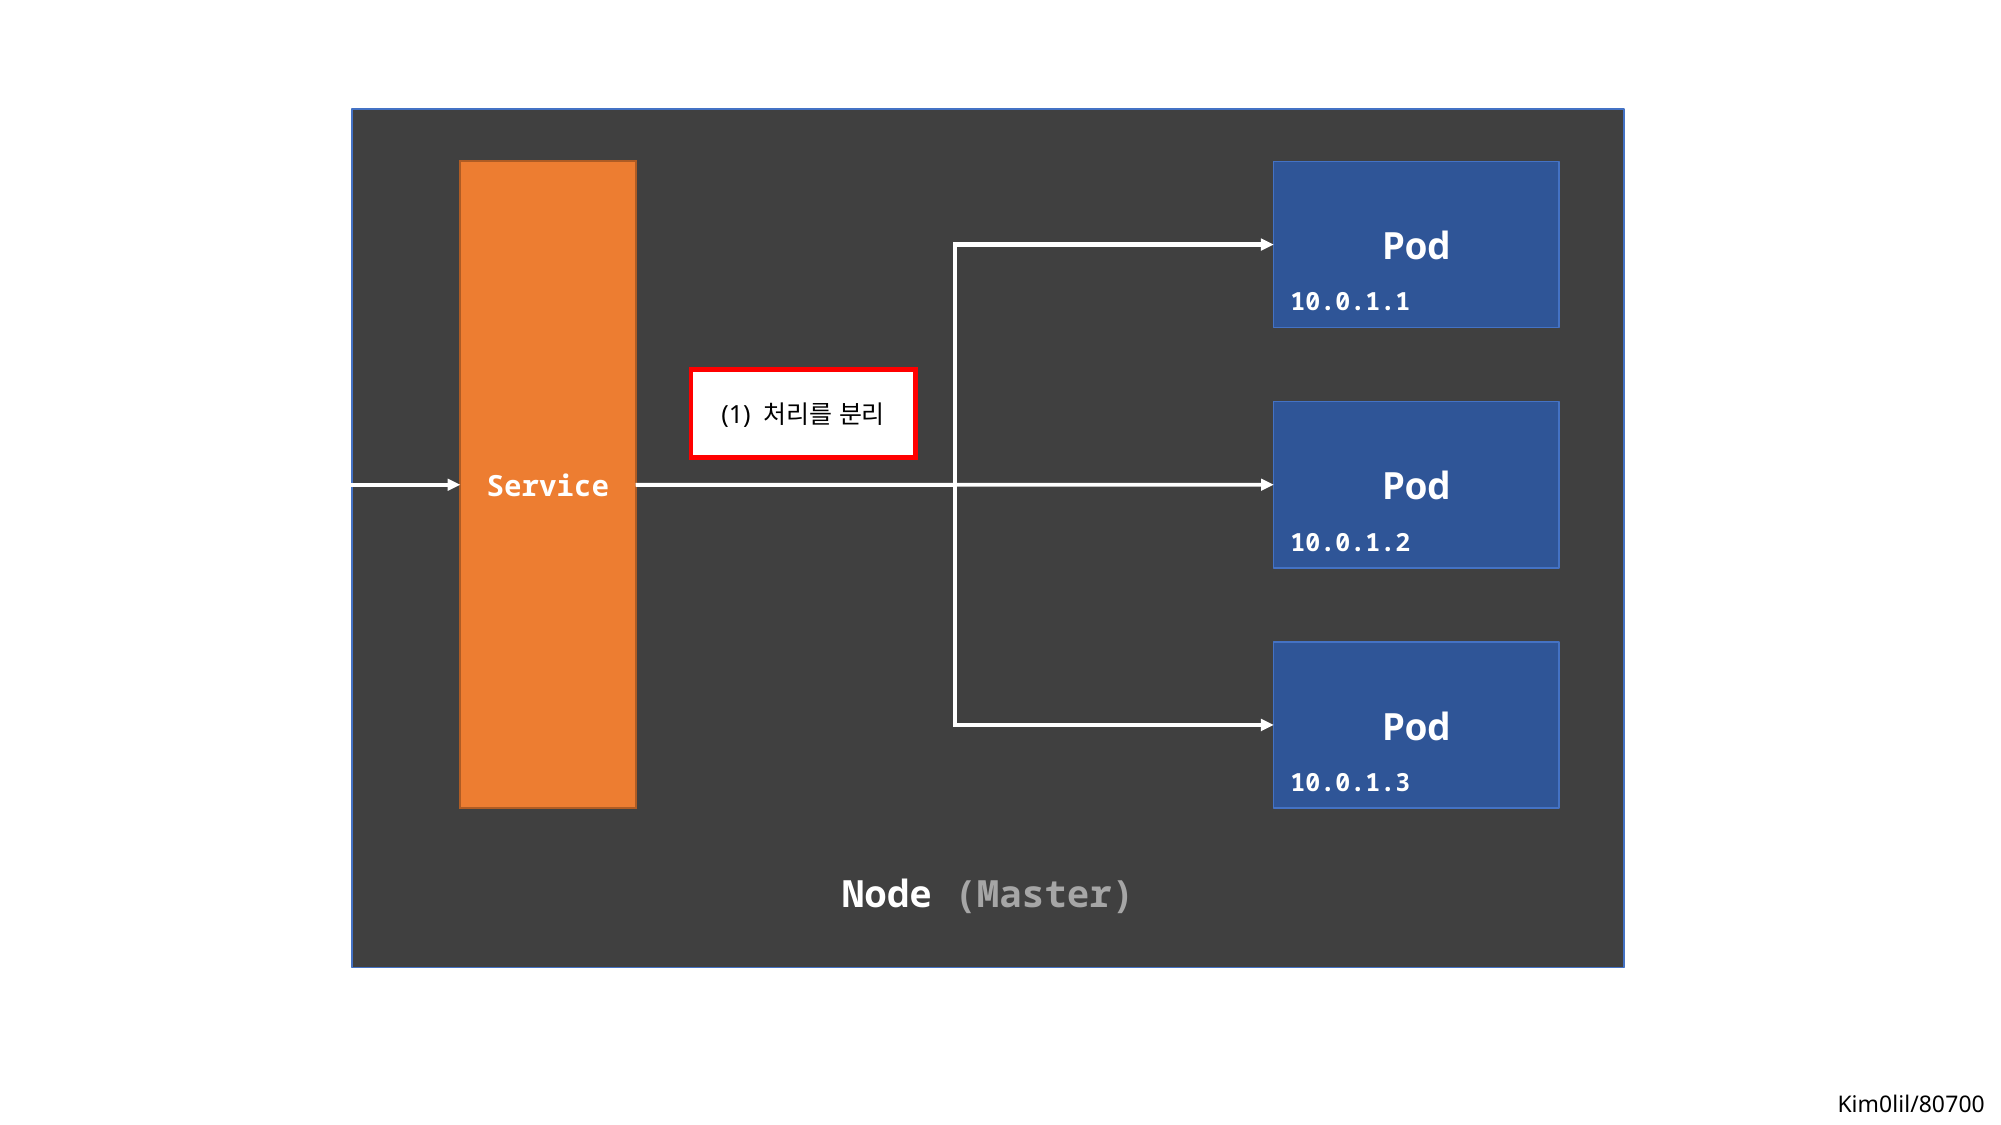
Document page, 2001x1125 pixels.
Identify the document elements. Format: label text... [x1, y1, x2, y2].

text_box Kim0lil/80700 [1704, 1082, 2000, 1125]
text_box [349, 109, 1624, 968]
